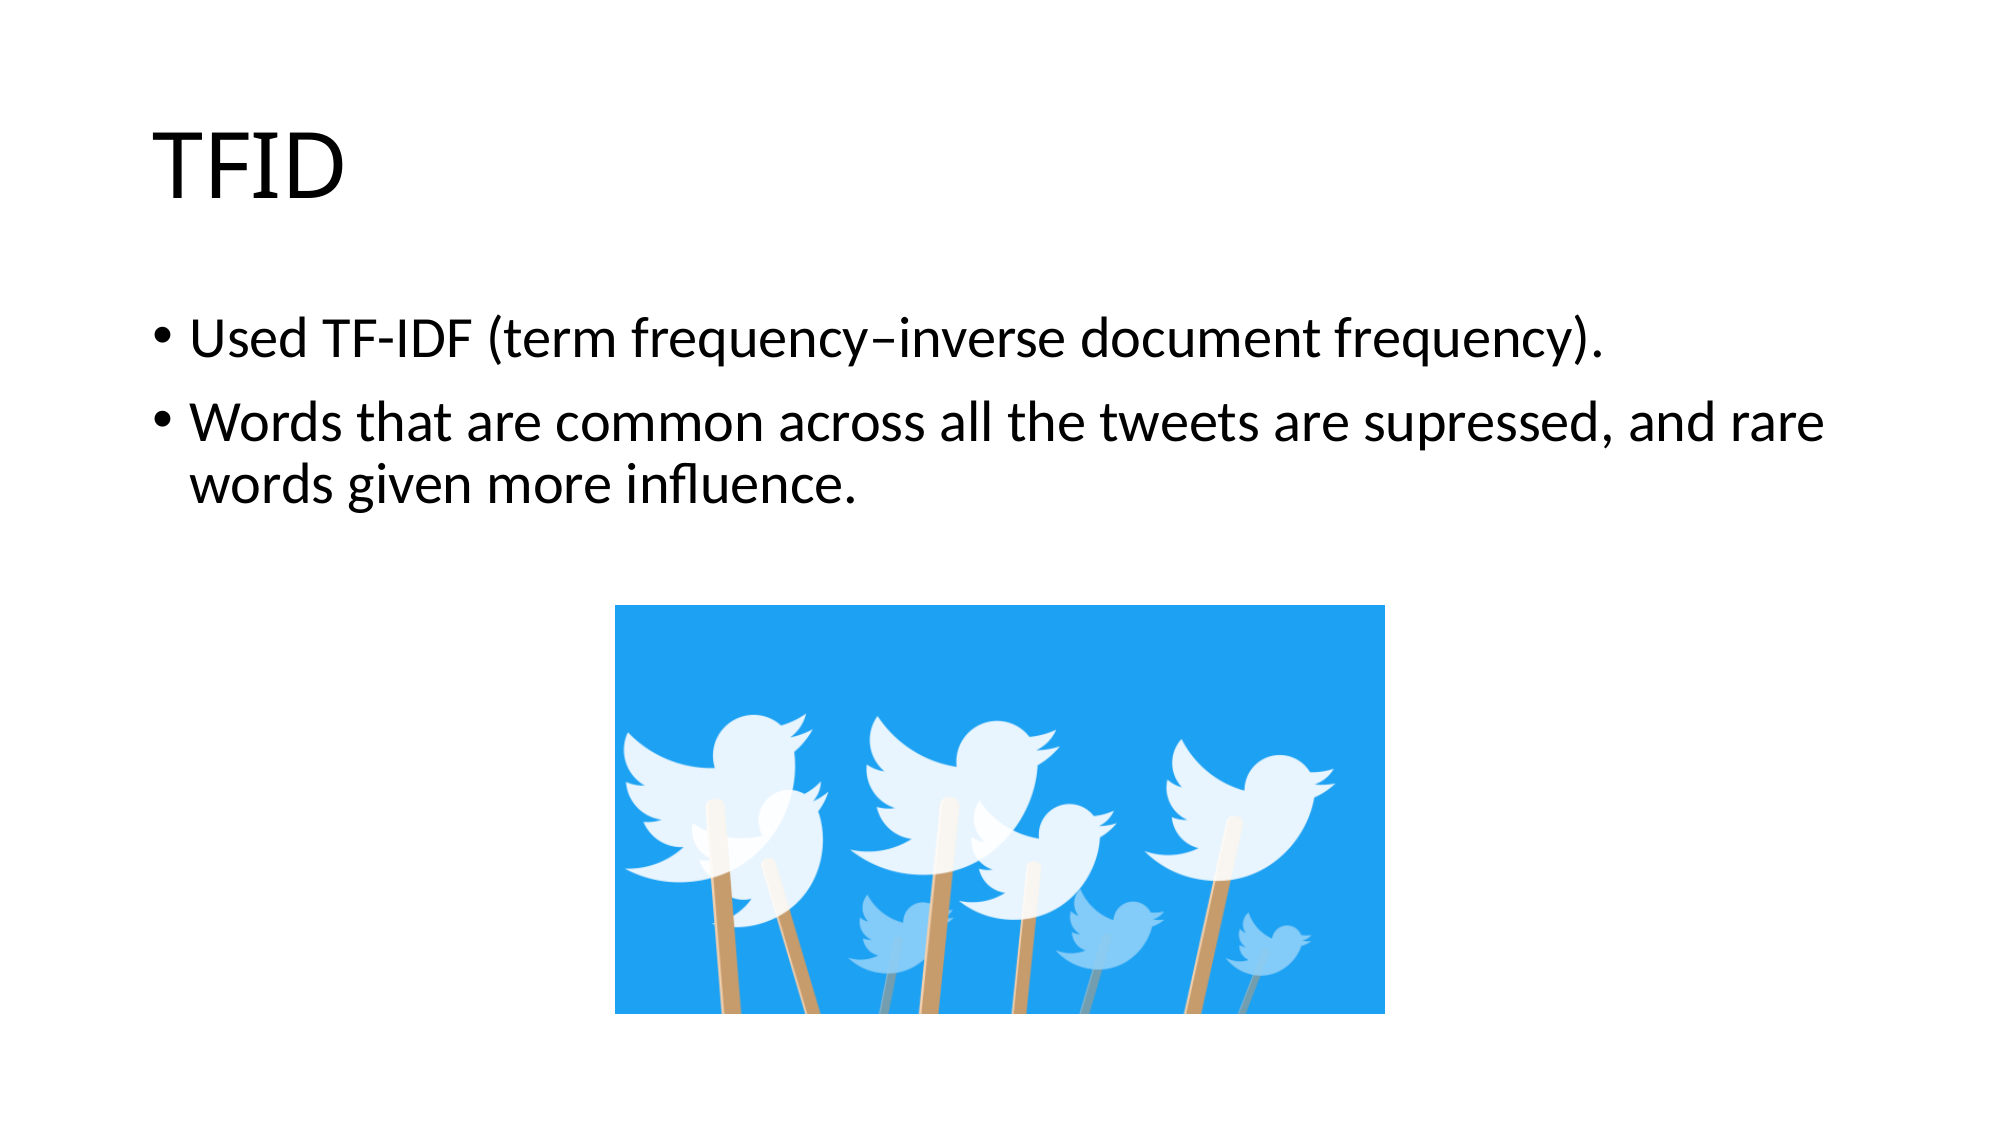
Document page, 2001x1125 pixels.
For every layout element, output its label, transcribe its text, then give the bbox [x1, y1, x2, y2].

title TFID [137, 59, 1863, 278]
picture [615, 605, 1385, 1014]
list Used TF-IDF (term frequency–inverse document frequency). Words that are common across all the tweets are supressed, and rare words given more influence. [137, 299, 1863, 1014]
